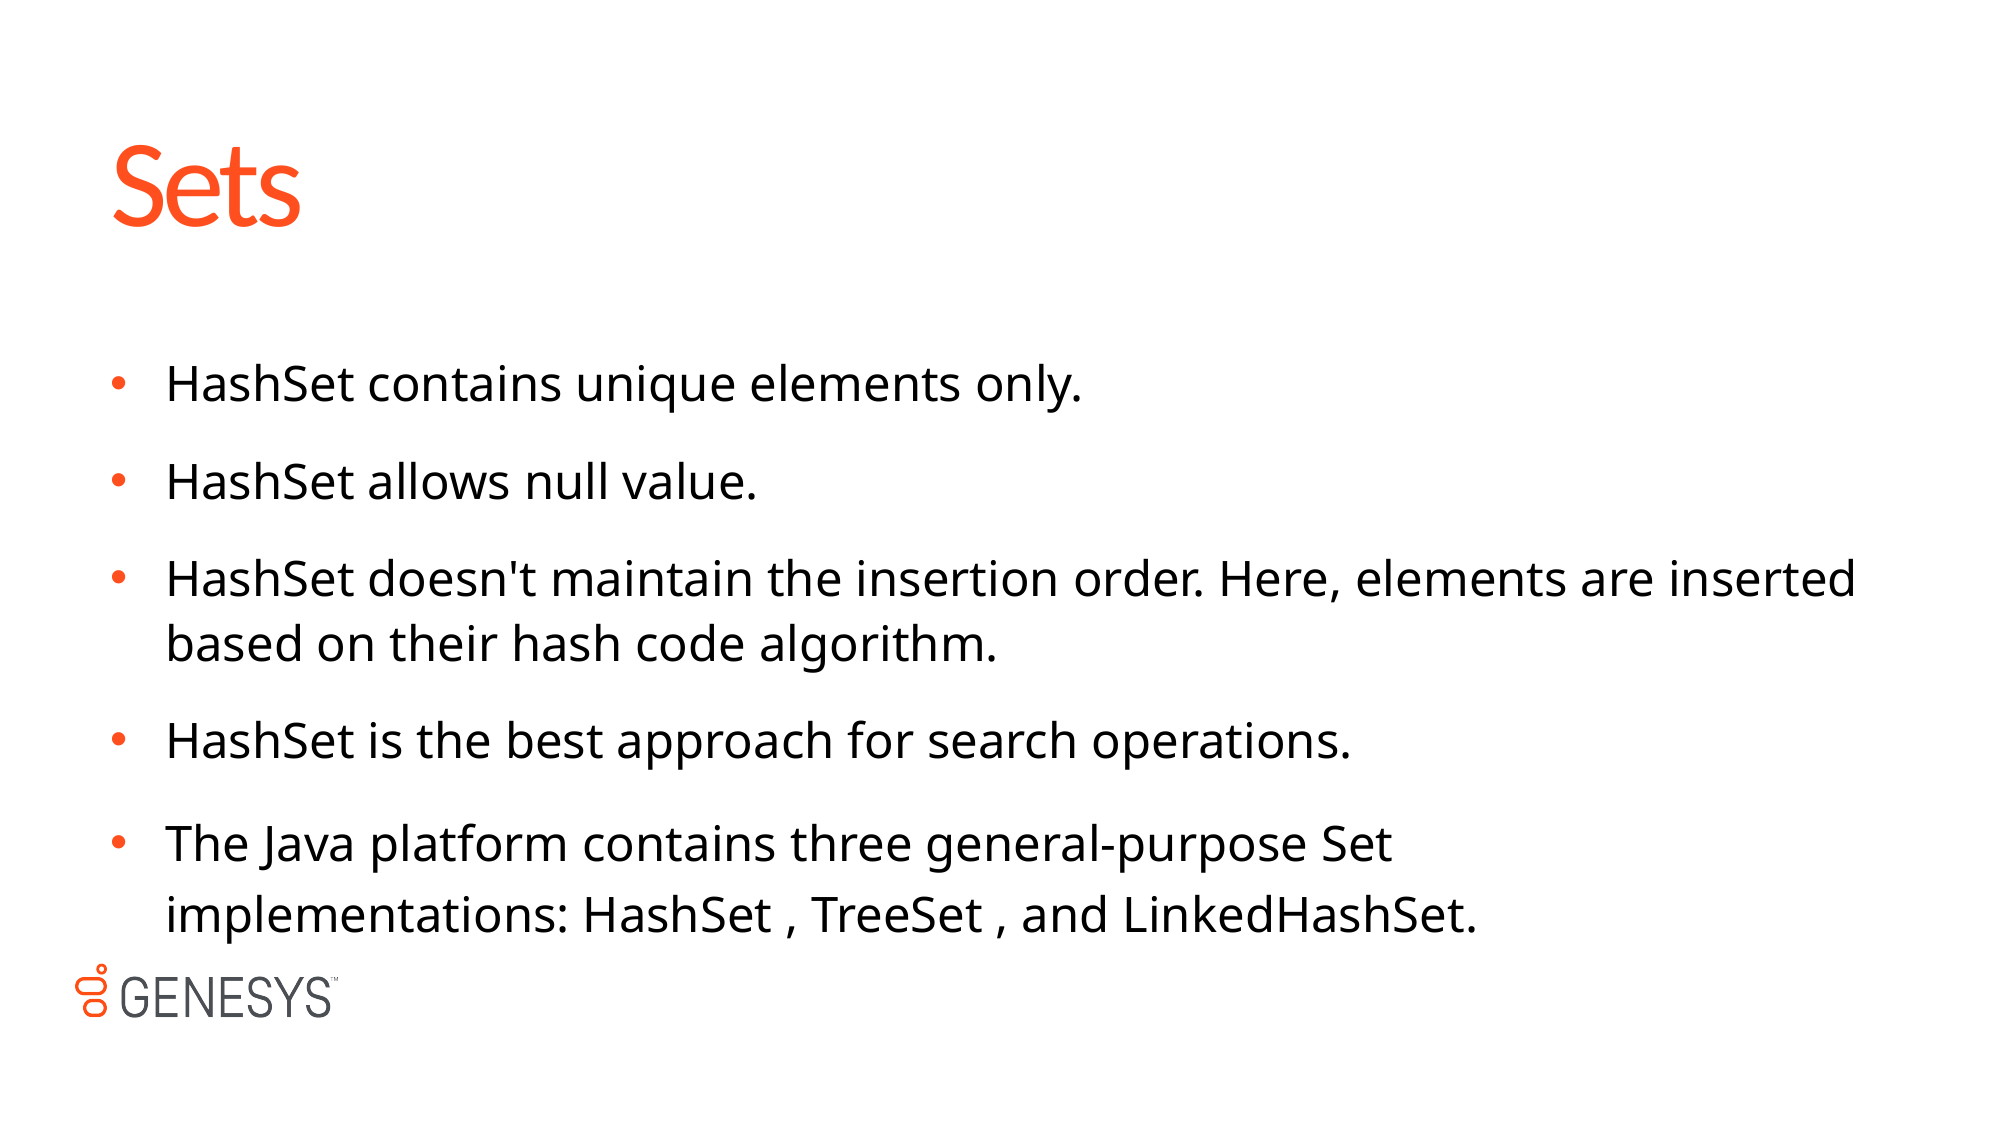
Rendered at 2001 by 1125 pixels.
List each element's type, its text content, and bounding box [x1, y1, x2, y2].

title Sets [110, 55, 1925, 254]
picture [19, 908, 398, 1074]
subtitle HashSet contains unique elements only. HashSet allows null value. HashSet doesn't maintain the insertion order. Here, elements are inserted based on their hash code algorithm. HashSet is the best approach for search operations. The Java platform contains three general-purpose Set implementations: HashSet , TreeSet , and LinkedHashSet. [110, 317, 1925, 942]
